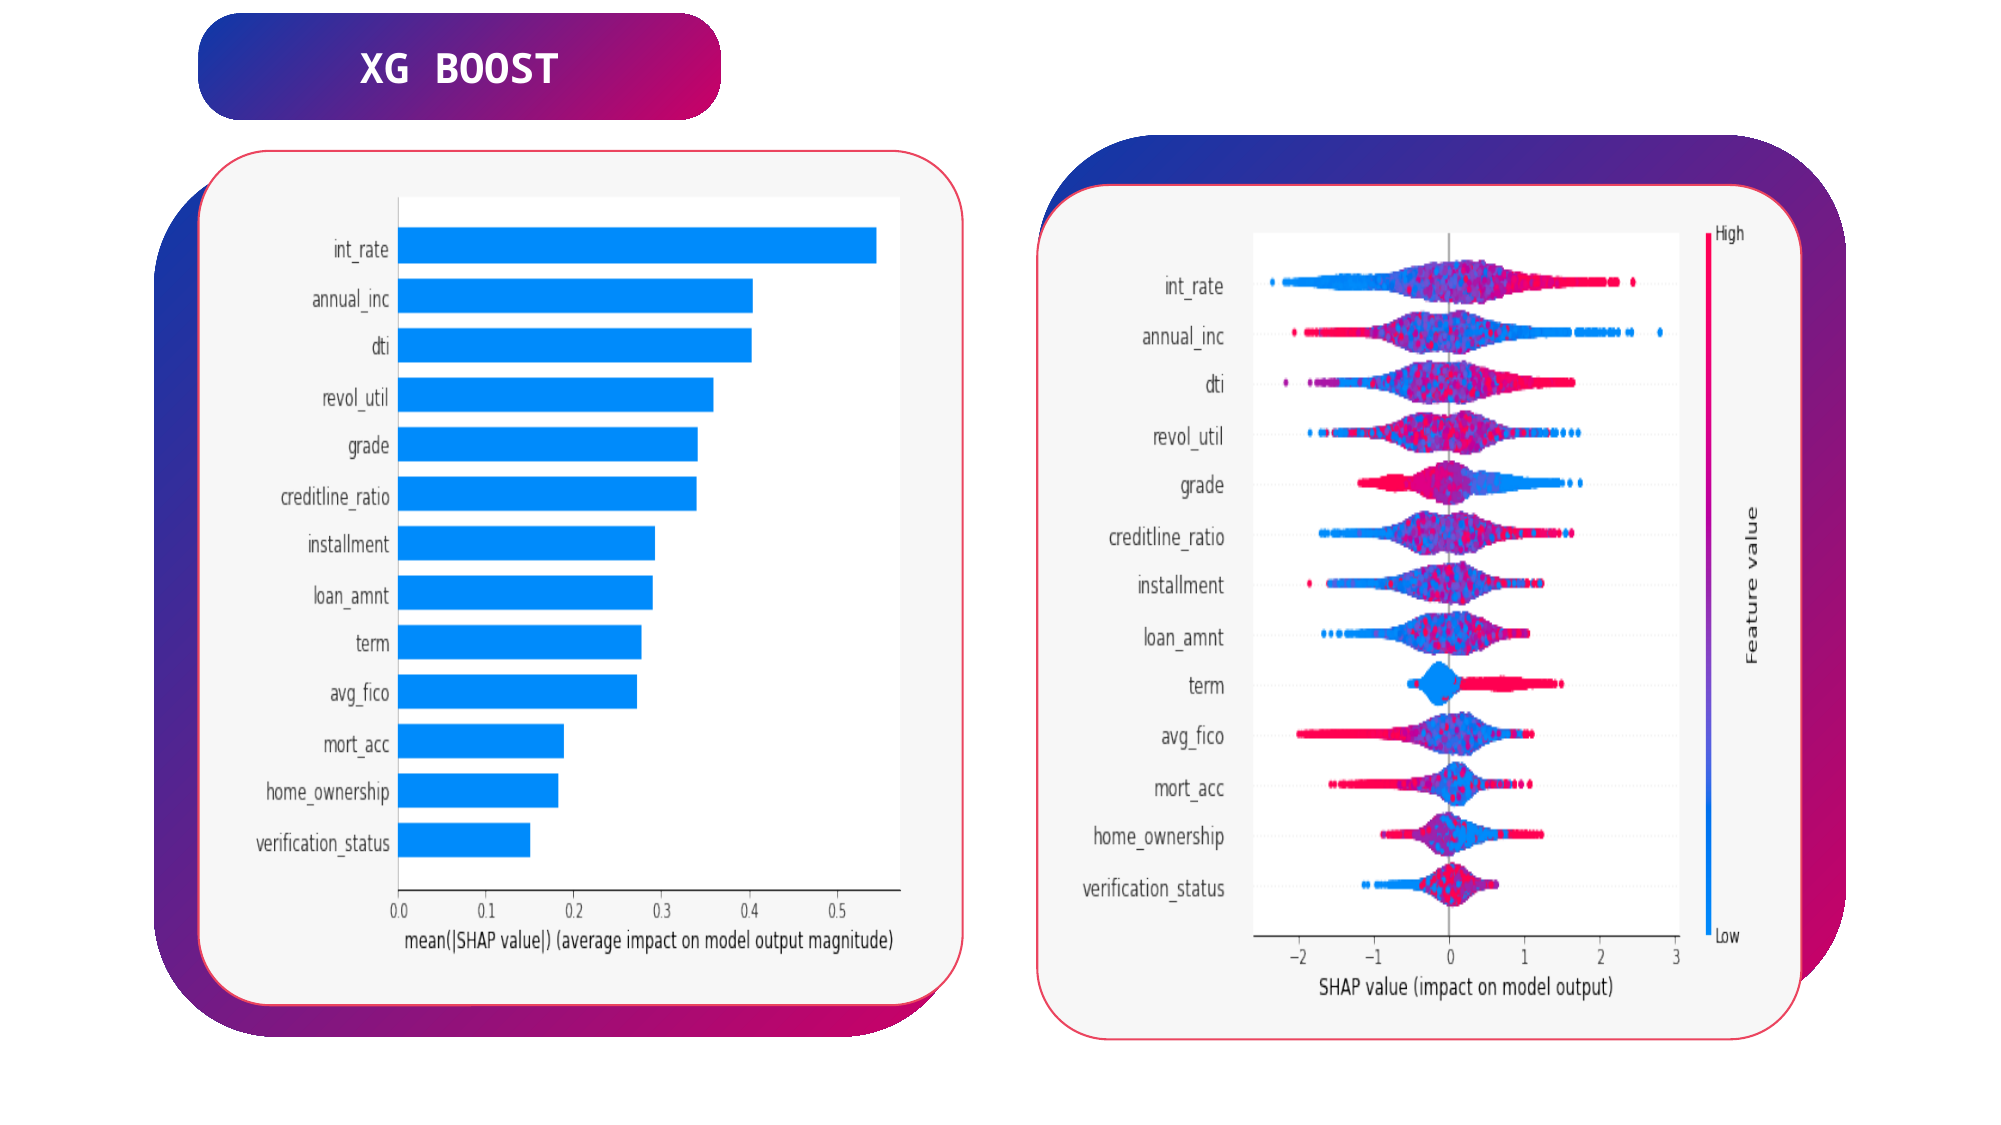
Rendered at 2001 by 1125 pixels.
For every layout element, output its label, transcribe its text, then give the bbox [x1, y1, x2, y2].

text_box [1036, 183, 1803, 1041]
picture [1073, 212, 1769, 1015]
text_box [197, 149, 964, 1007]
text_box [153, 182, 938, 1038]
text_box [1037, 134, 1847, 981]
picture [247, 184, 908, 968]
text_box XG BOOST [197, 12, 722, 121]
